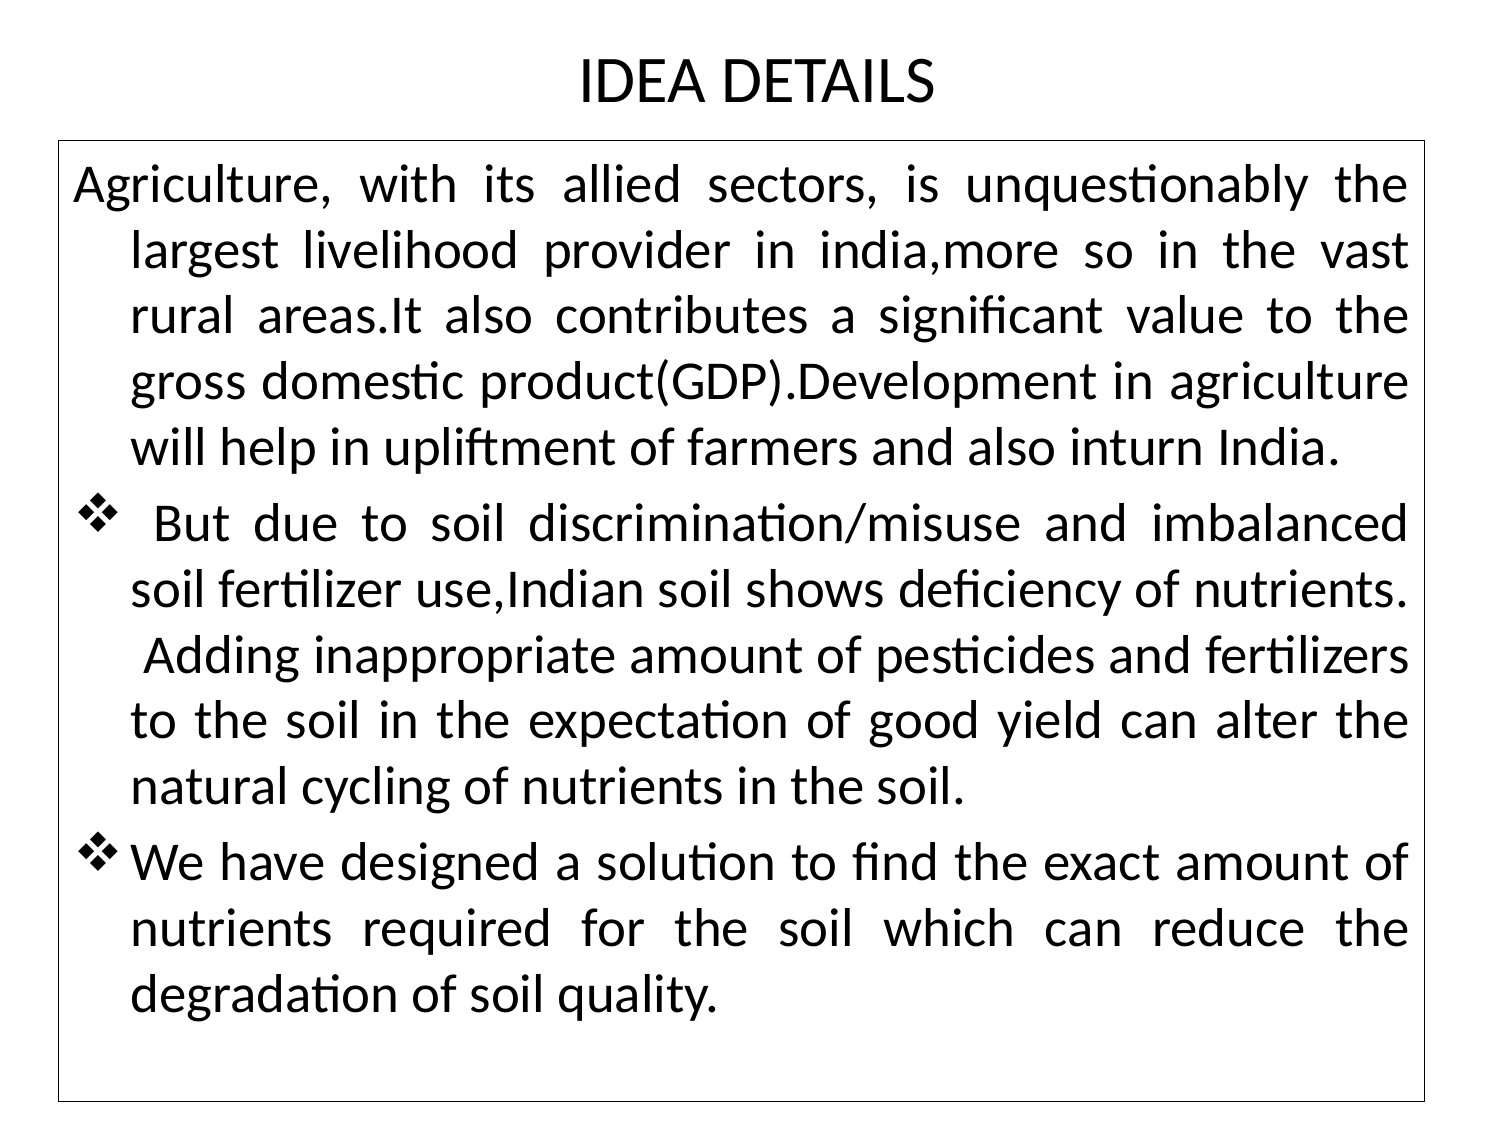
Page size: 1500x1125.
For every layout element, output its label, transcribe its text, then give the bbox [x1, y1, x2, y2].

list Agriculture, with its allied sectors, is unquestionably the largest livelihood provider in india,more so in the vast rural areas.It also contributes a significant value to the gross domestic product(GDP).Development in agriculture will help in upliftment of farmers and also inturn India. But due to soil discrimination/misuse and imbalanced soil fertilizer use,Indian soil shows deficiency of nutrients. Adding inappropriate amount of pesticides and fertilizers to the soil in the expectation of good yield can alter the natural cycling of nutrients in the soil. We have designed a solution to find the exact amount of nutrients required for the soil which can reduce the degradation of soil quality. [58, 140, 1425, 1102]
title IDEA DETAILS [82, 0, 1432, 153]
